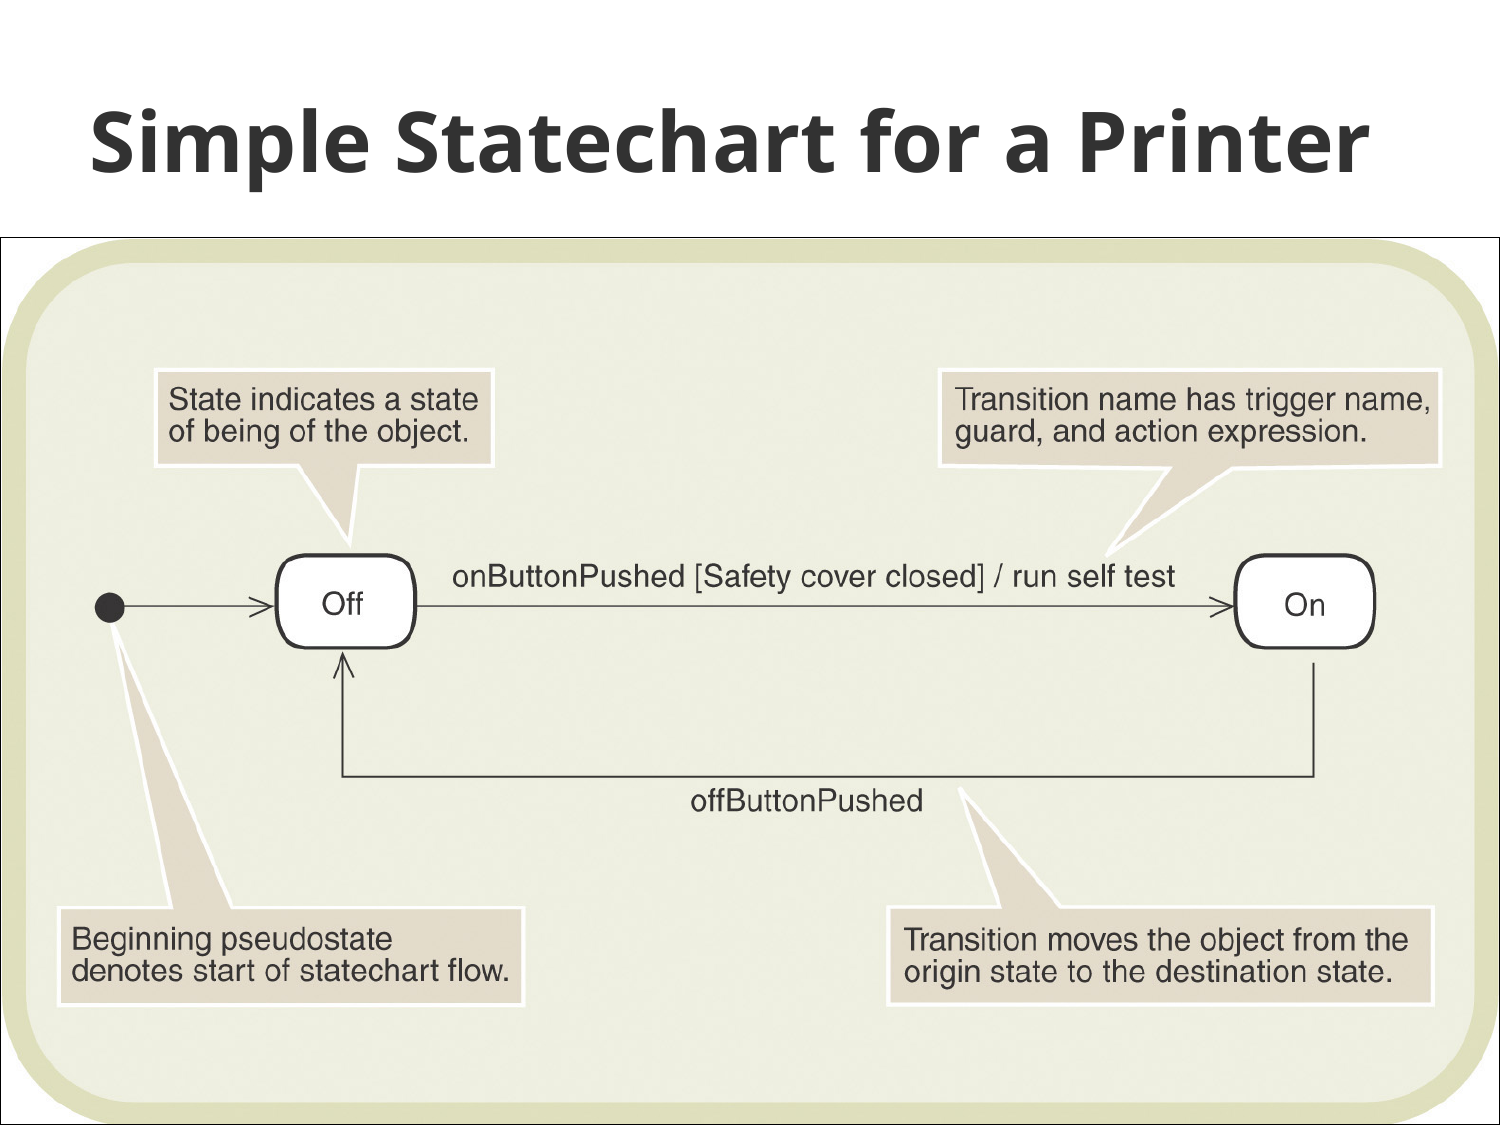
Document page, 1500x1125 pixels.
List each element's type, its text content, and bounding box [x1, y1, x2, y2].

title Simple Statechart for a Printer [75, 45, 1425, 233]
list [0, 237, 1500, 1125]
